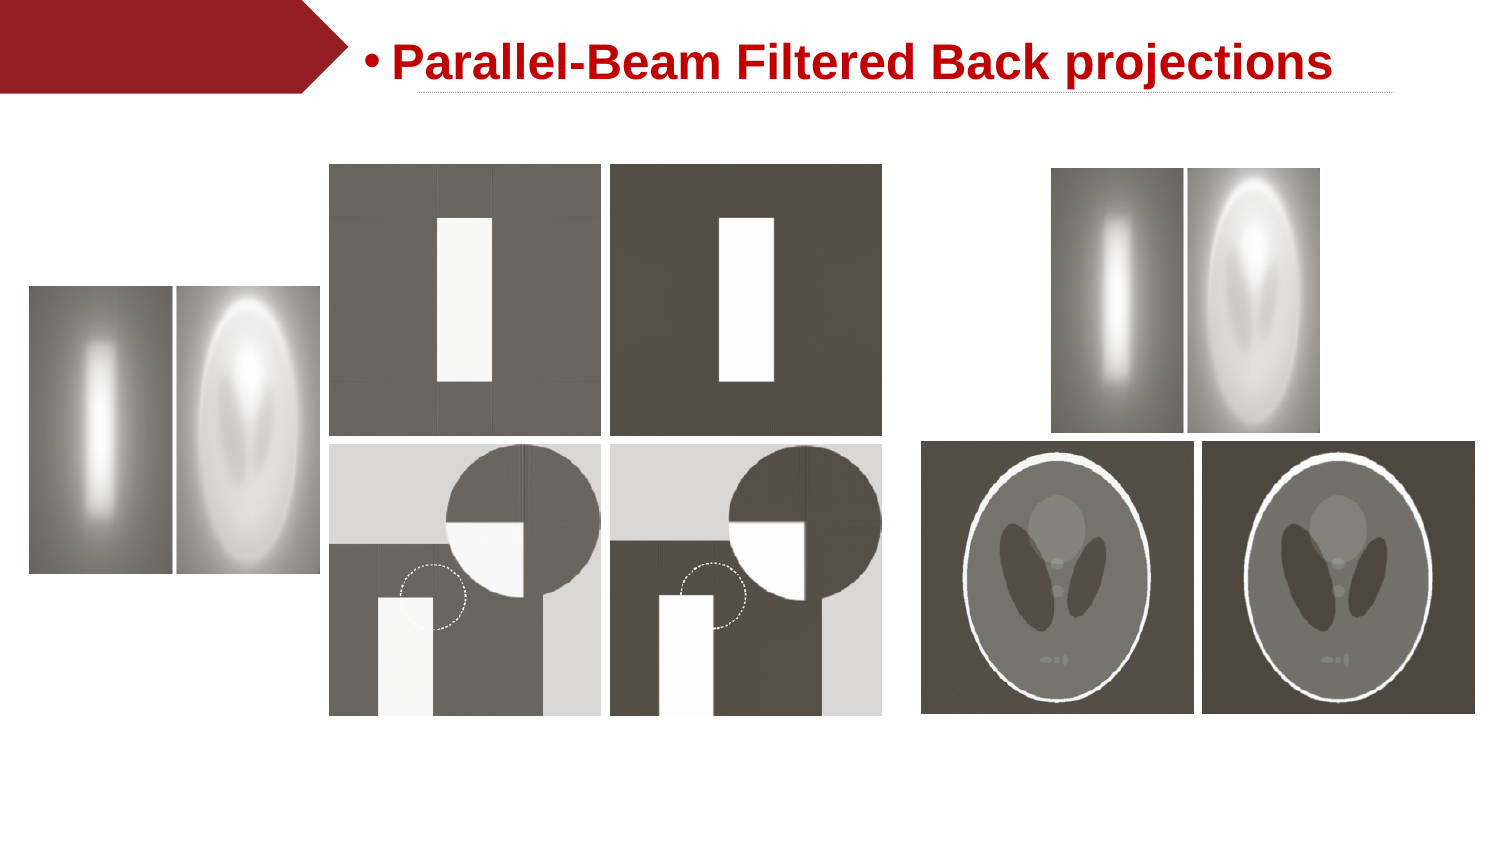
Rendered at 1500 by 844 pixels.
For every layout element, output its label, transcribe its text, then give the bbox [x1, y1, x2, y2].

picture [913, 163, 1479, 719]
list Parallel-Beam Filtered Back projections [348, 28, 1486, 100]
picture [26, 157, 886, 720]
